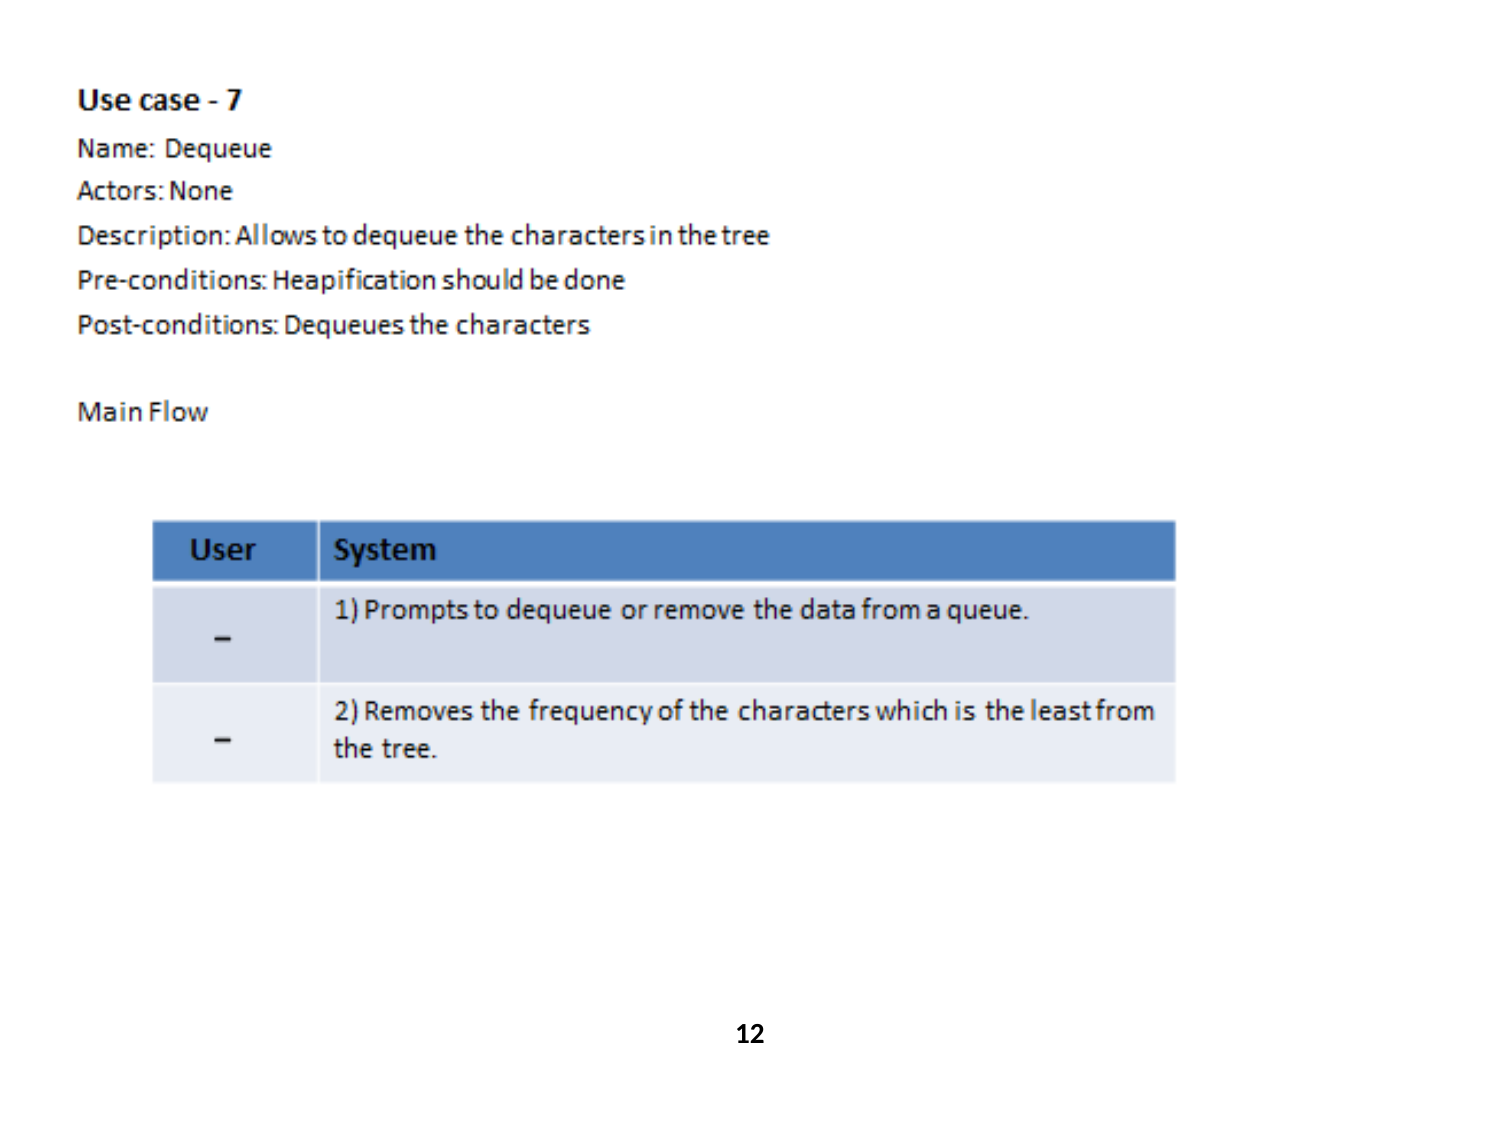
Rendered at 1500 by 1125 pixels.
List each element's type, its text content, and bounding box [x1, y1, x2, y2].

list 12 [75, 984, 1425, 1088]
picture [49, 24, 1438, 976]
